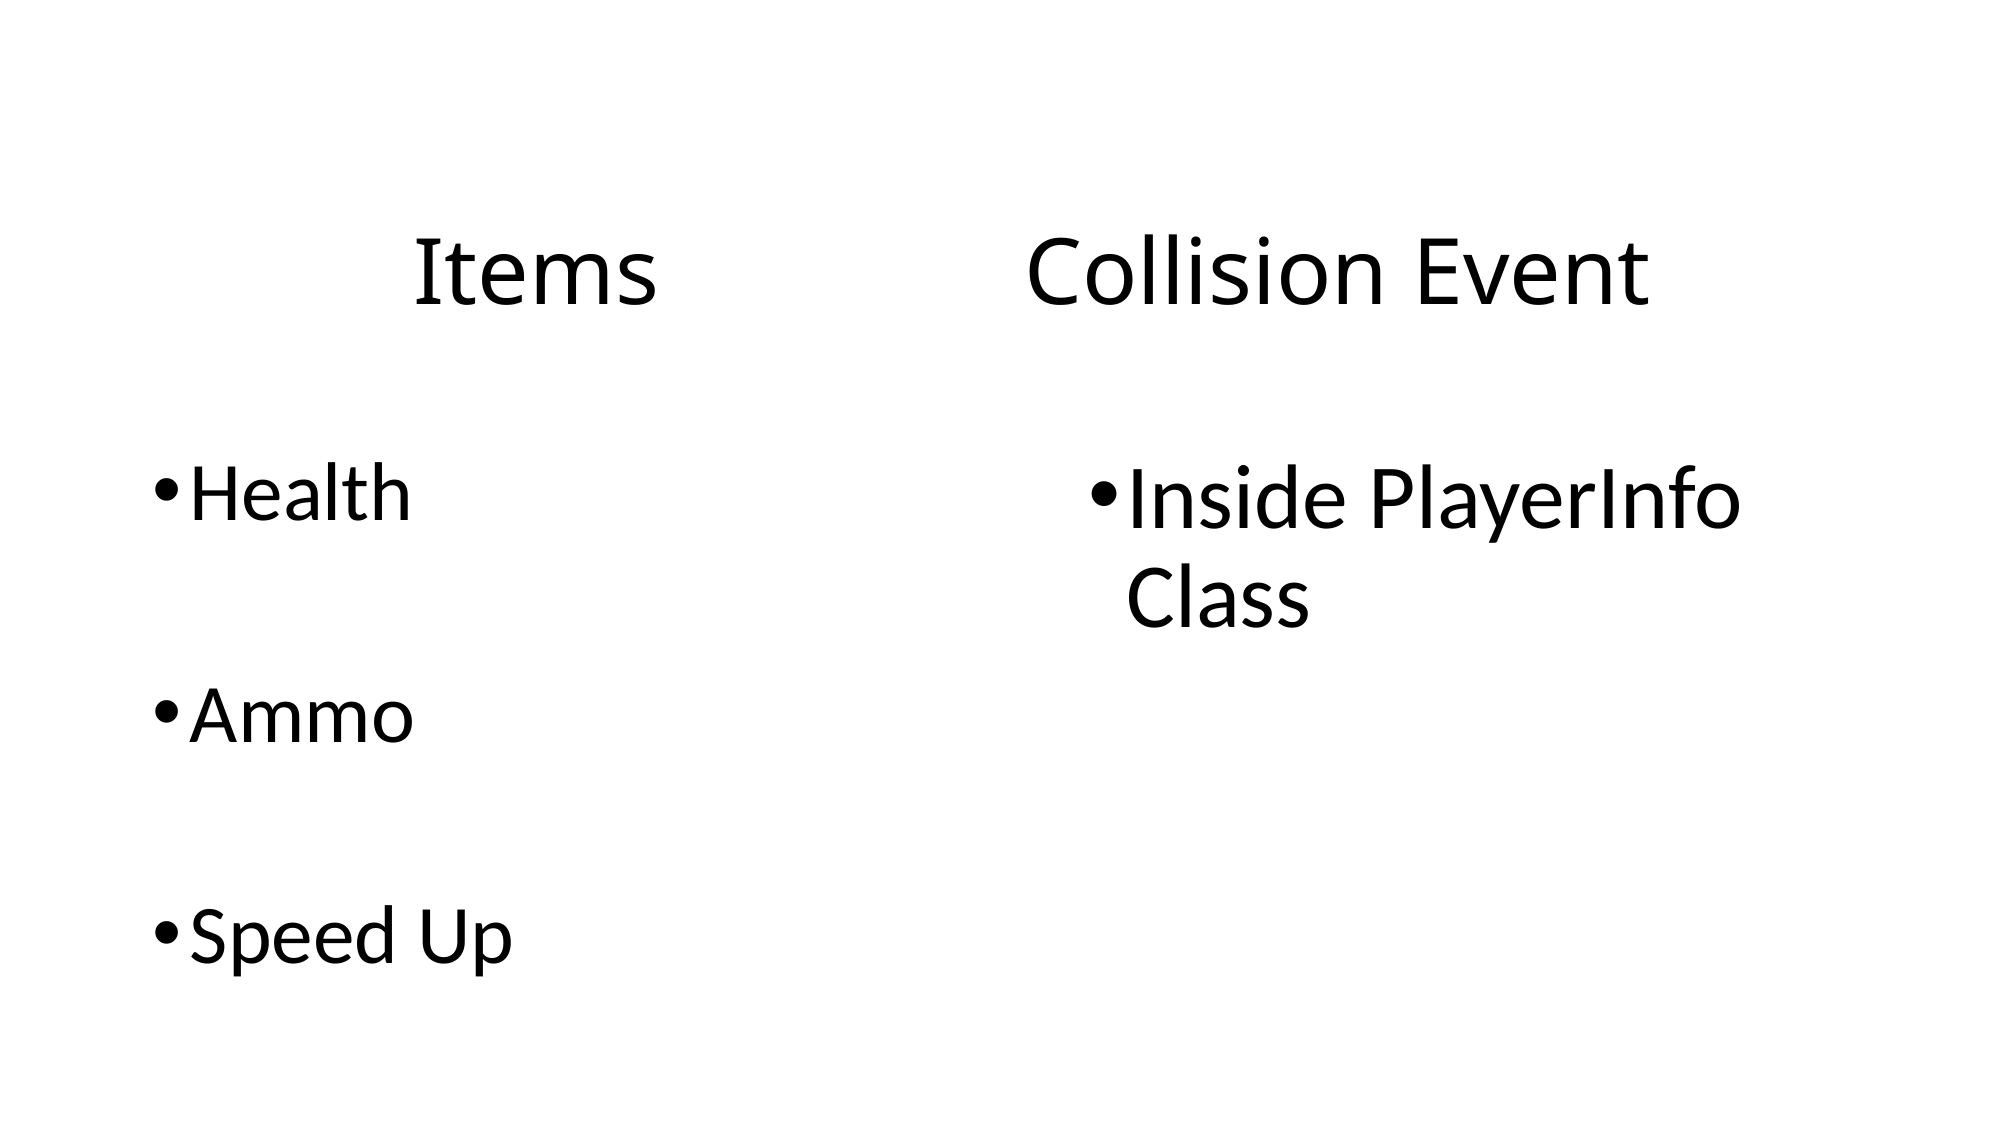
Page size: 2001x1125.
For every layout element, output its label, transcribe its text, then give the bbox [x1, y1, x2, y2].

text_box Collision Event [935, 162, 1863, 387]
title Items [137, 162, 935, 387]
text_box Inside PlayerInfo Class [1073, 441, 1781, 1027]
list Health Ammo Speed Up [137, 441, 1863, 1125]
